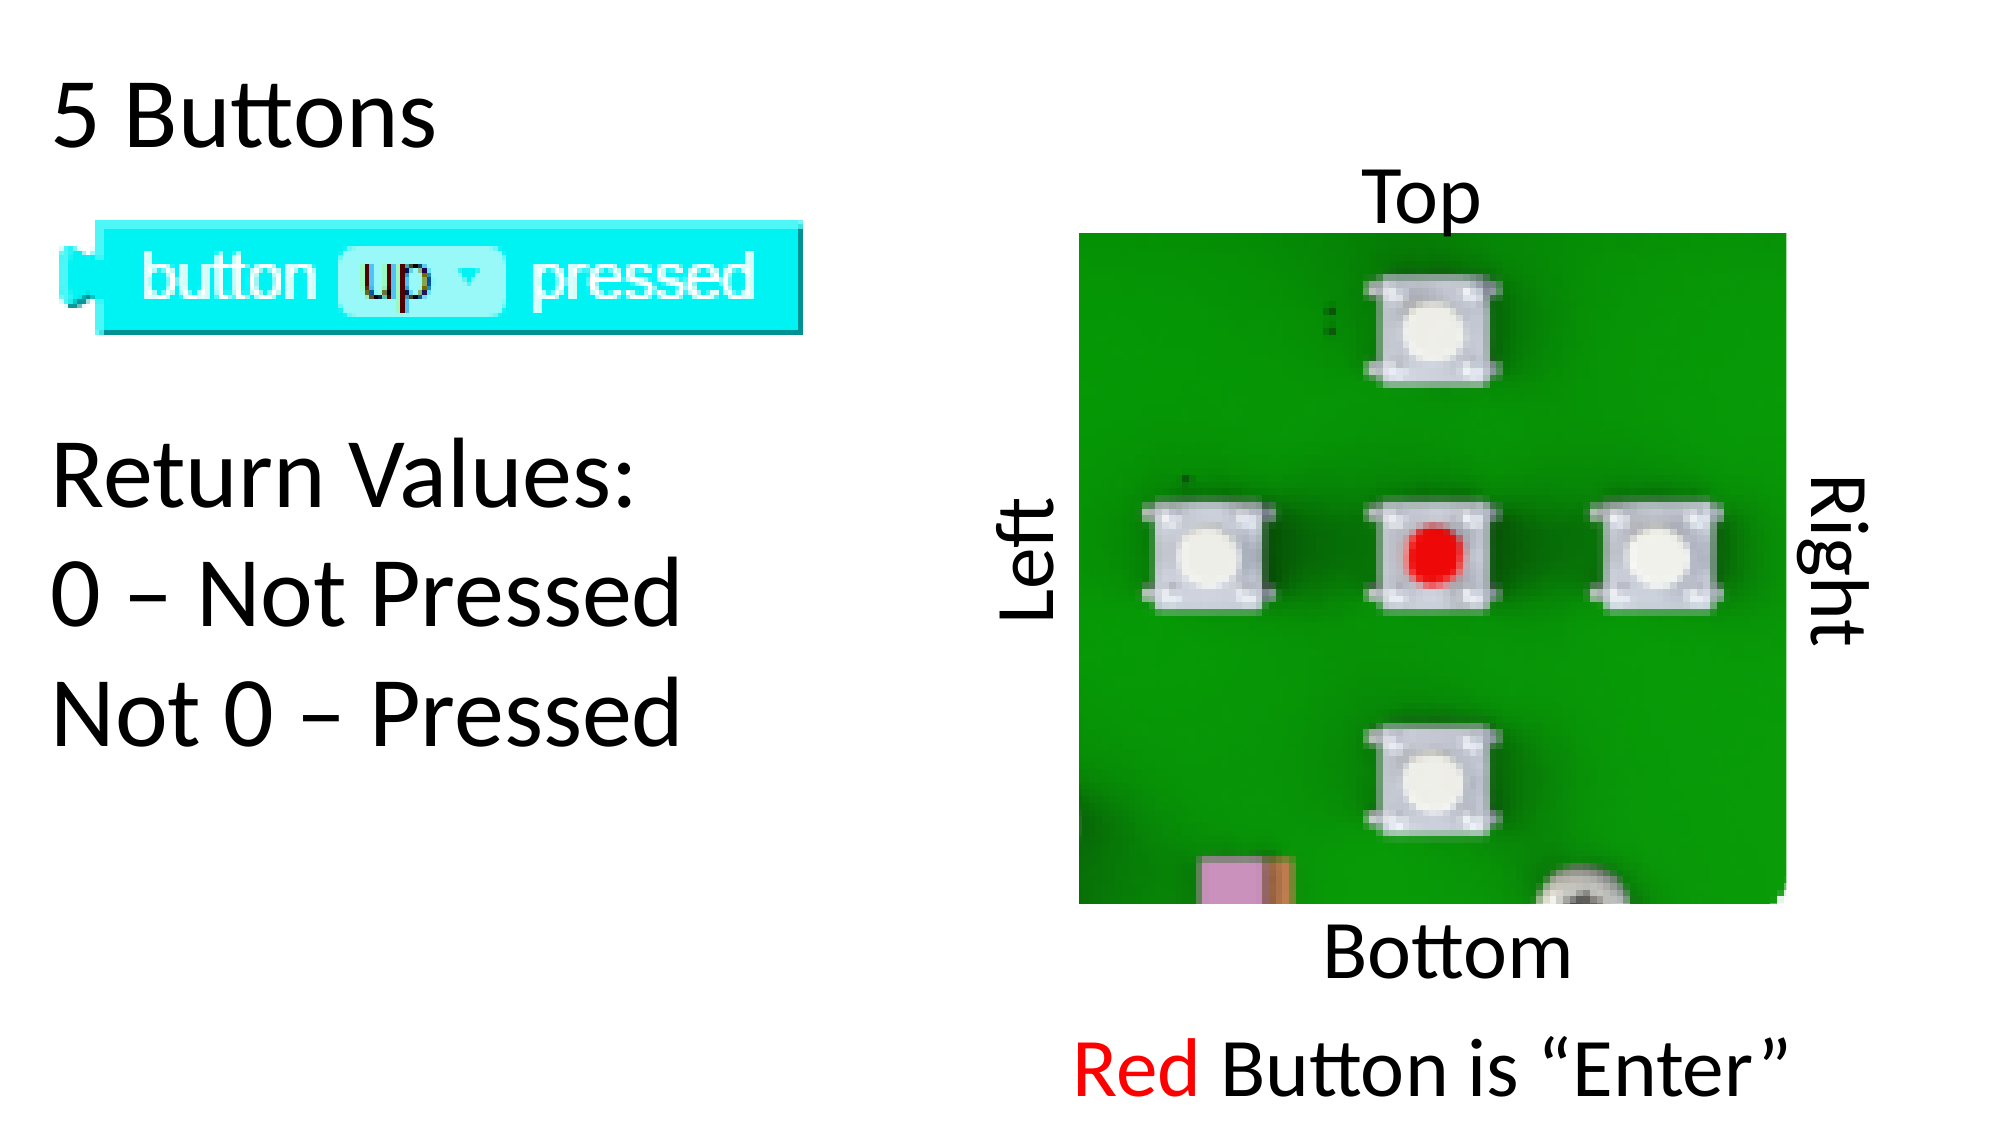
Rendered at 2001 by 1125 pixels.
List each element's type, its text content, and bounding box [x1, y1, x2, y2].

picture [1079, 233, 1787, 904]
text_box Bottom [1307, 904, 1589, 1003]
picture [11, 168, 857, 401]
text_box Left [963, 482, 1078, 640]
text_box Right [1787, 458, 1903, 663]
text_box Red Button is “Enter” [1057, 1005, 1808, 1121]
text_box 5 Buttons Return Values: 0 – Not Pressed Not 0 – Pressed [36, 39, 939, 775]
text_box Top [1347, 133, 1498, 233]
